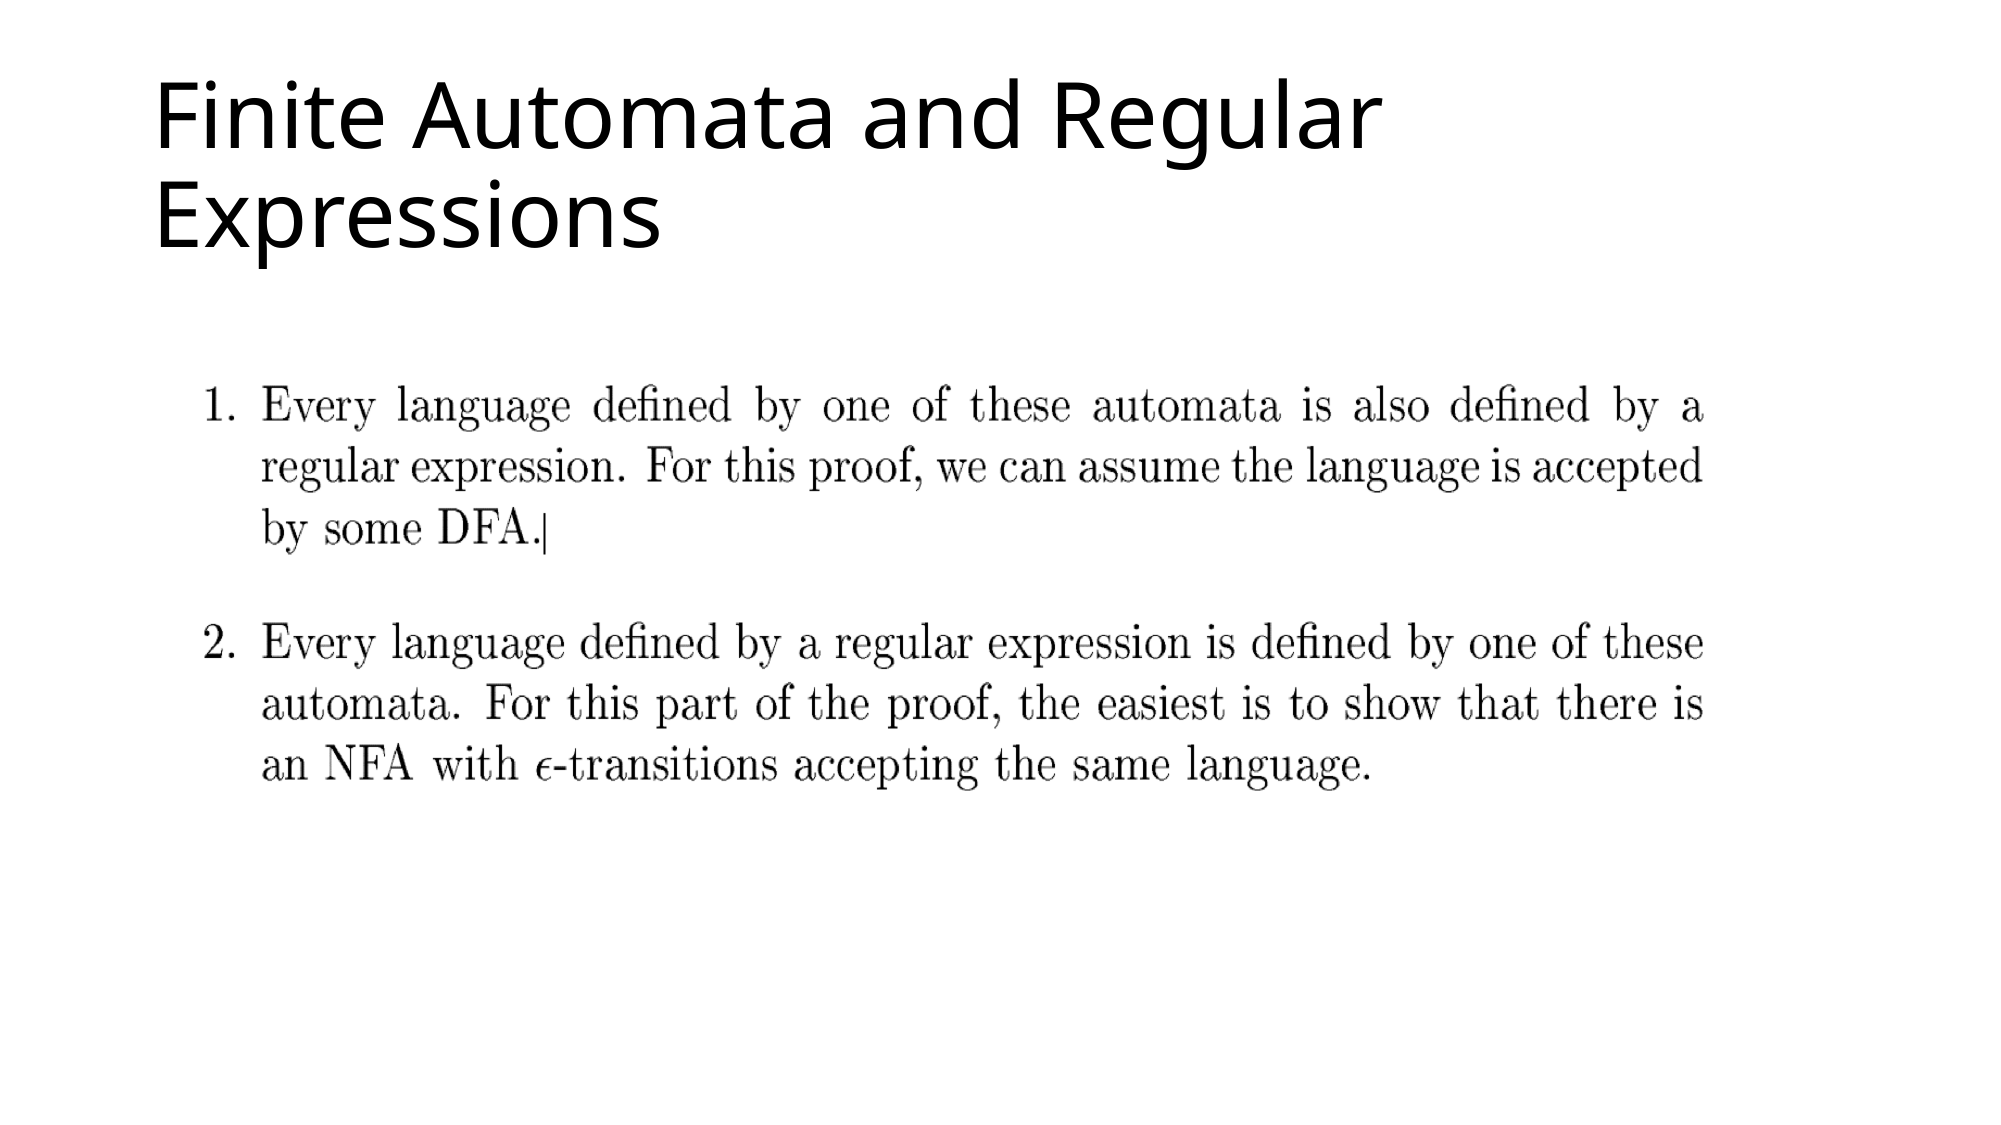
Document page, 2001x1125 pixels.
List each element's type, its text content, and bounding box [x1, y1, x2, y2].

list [137, 340, 1736, 856]
title Finite Automata and Regular Expressions [137, 59, 1863, 278]
